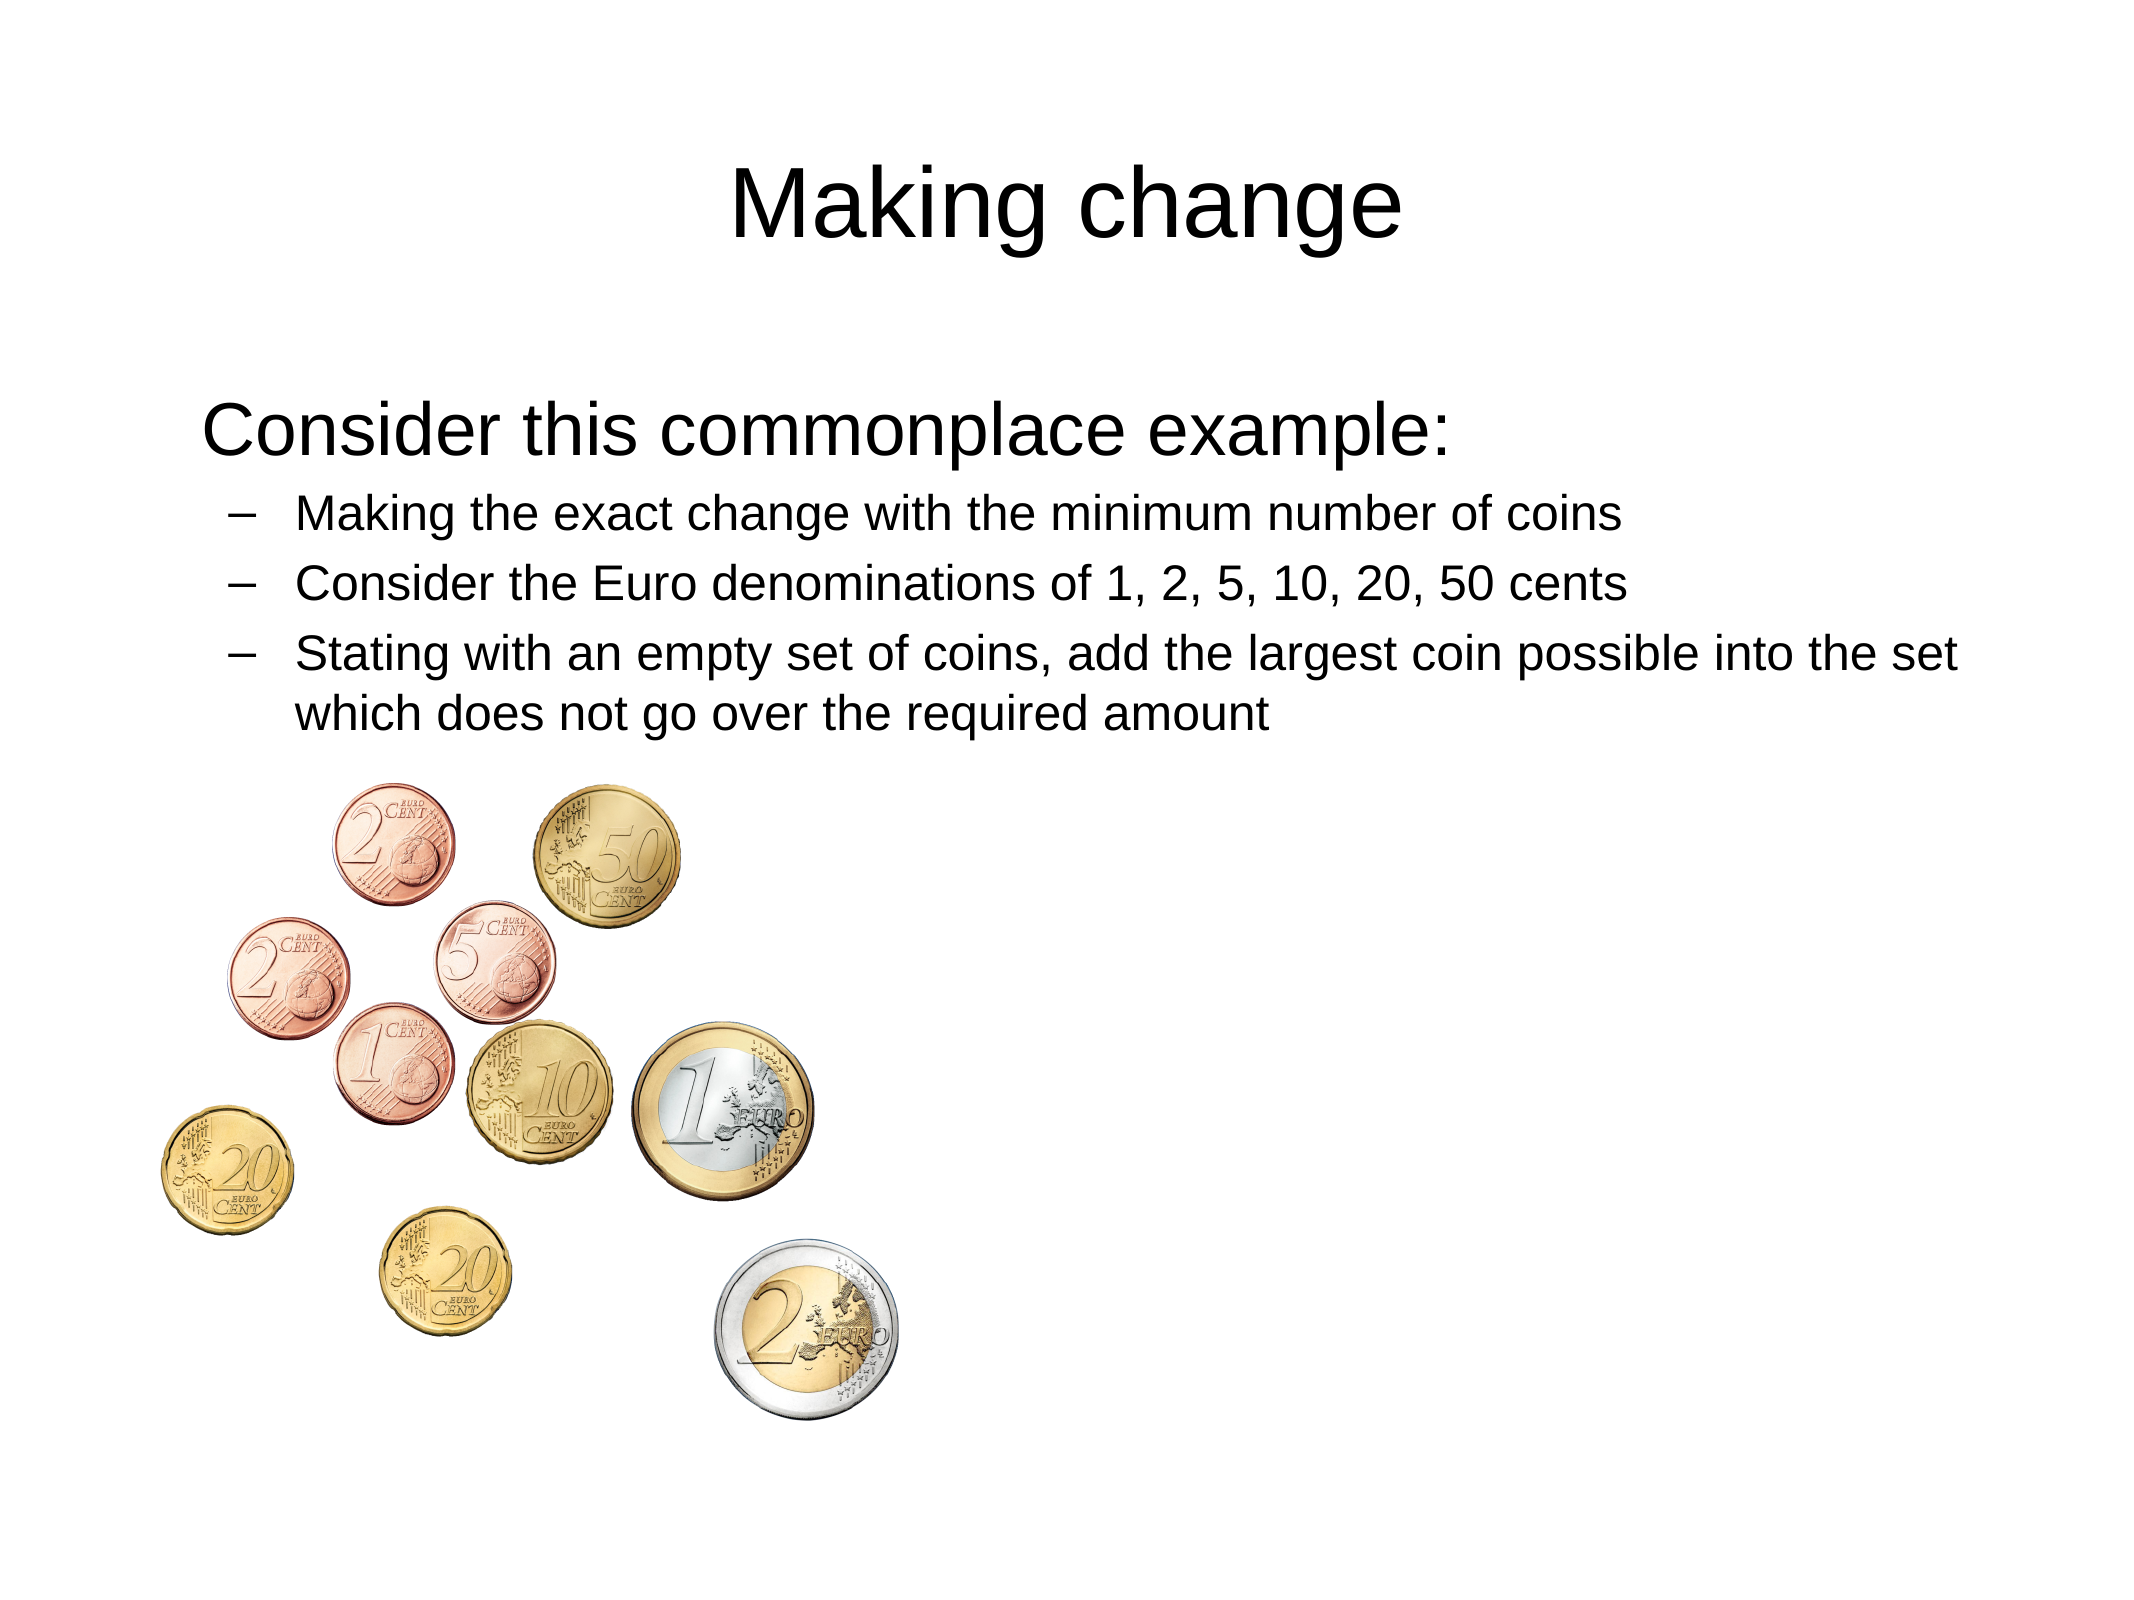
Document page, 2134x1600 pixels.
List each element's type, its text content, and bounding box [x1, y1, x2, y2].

picture [159, 1102, 296, 1239]
picture [713, 1236, 899, 1422]
title Making change [106, 63, 2027, 331]
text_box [328, 784, 429, 1000]
picture [226, 782, 681, 1166]
picture [629, 1018, 815, 1204]
picture [377, 1203, 514, 1339]
list Consider this commonplace example: Making the exact change with the minimum number of coins Consider the Euro denominations of 1, 2, 5, 10, 20, 50 cents Stating with an empty set of coins, add the largest coin possible into the set which does not go over the required amount [106, 373, 2027, 1430]
